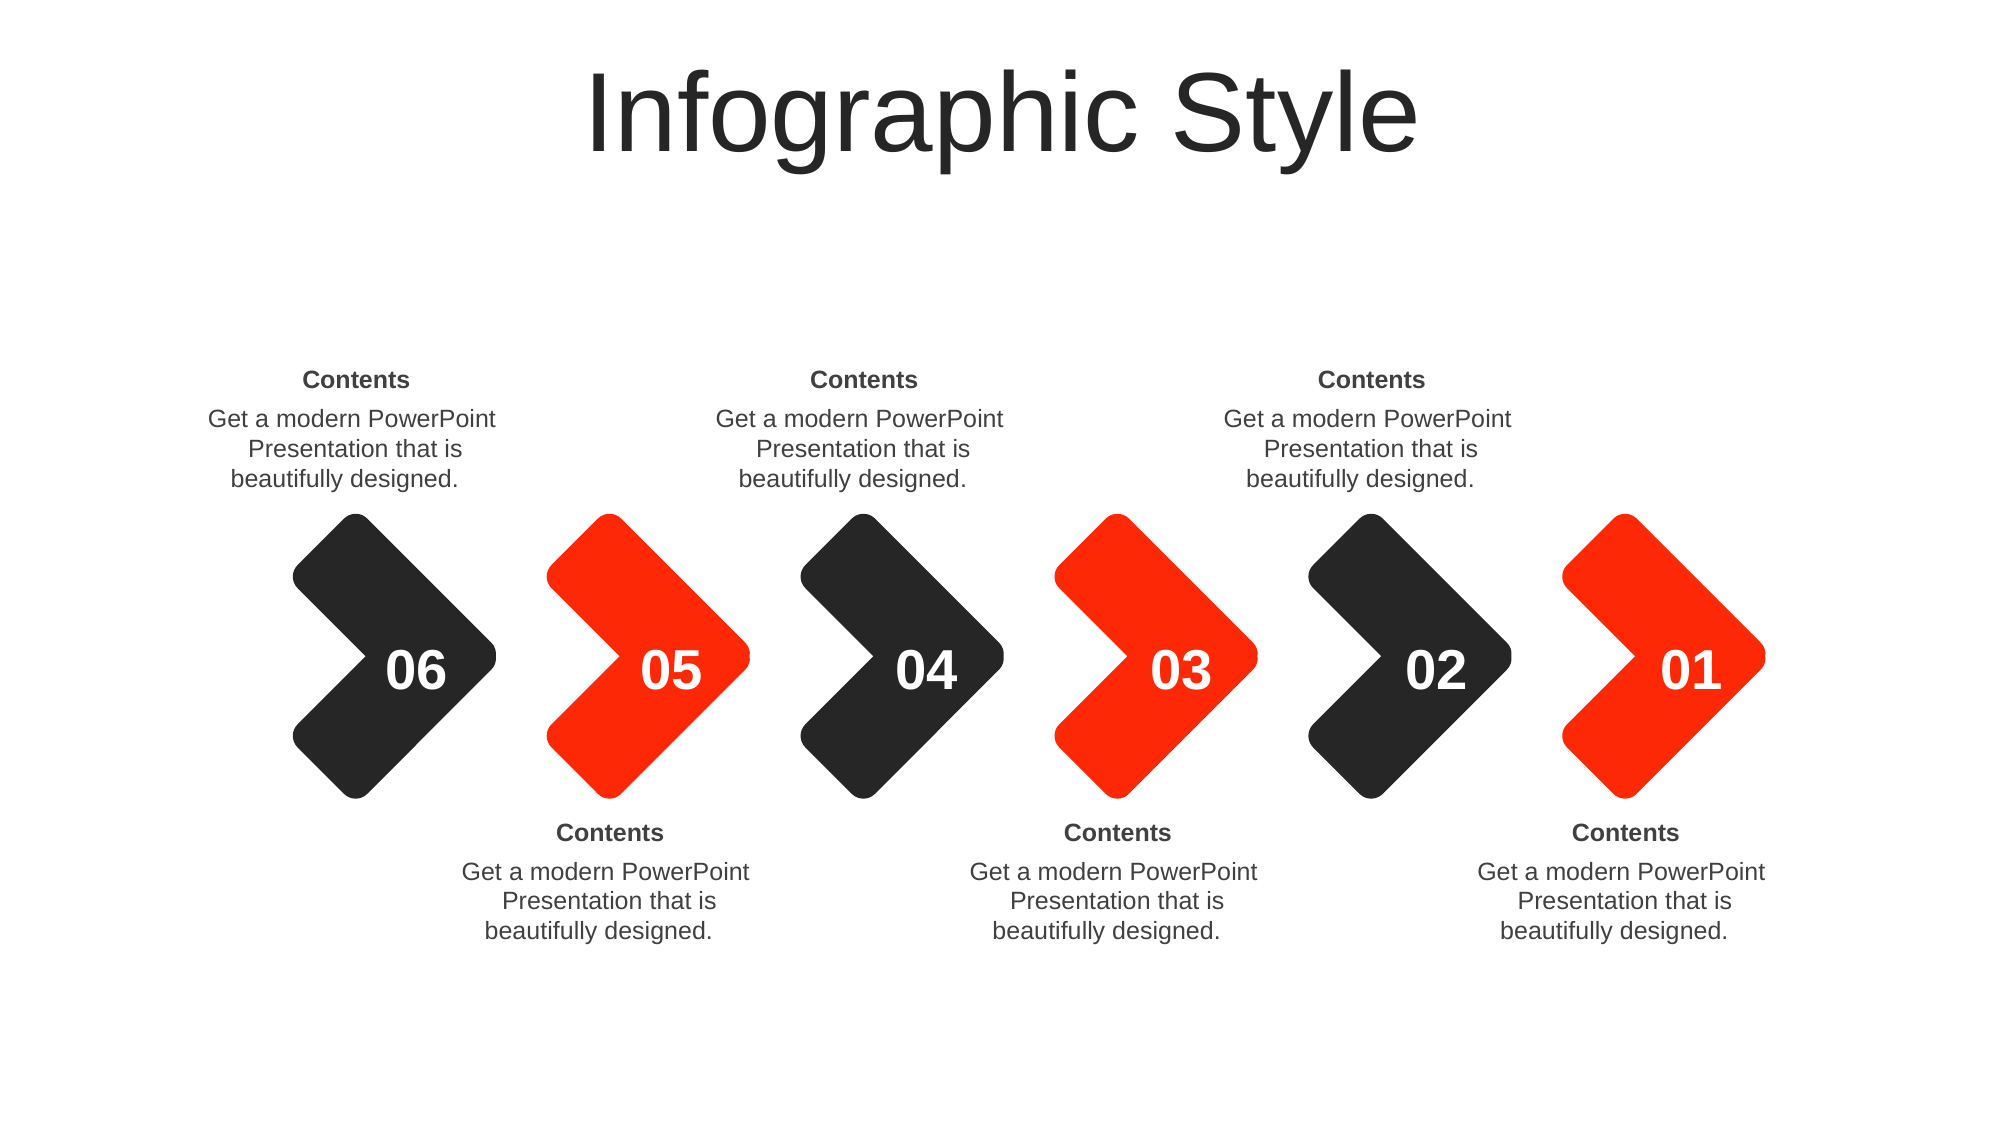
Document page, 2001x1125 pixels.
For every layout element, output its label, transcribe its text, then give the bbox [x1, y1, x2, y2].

text_box 02 [1388, 633, 1486, 702]
text_box [545, 512, 751, 800]
text_box 03 [1133, 633, 1231, 702]
text_box [1307, 512, 1513, 800]
text_box 05 [623, 633, 721, 702]
text_box [1561, 512, 1767, 800]
text_box 04 [878, 633, 976, 702]
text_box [697, 364, 1030, 494]
text_box [1053, 512, 1259, 800]
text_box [1205, 364, 1538, 494]
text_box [951, 816, 1284, 947]
text_box [799, 512, 1005, 800]
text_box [1459, 816, 1791, 947]
text_box 01 [1643, 633, 1741, 702]
list Infographic Style [53, 55, 1952, 175]
text_box [291, 512, 497, 800]
text_box 06 [368, 633, 466, 702]
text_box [443, 816, 776, 947]
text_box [189, 364, 522, 494]
